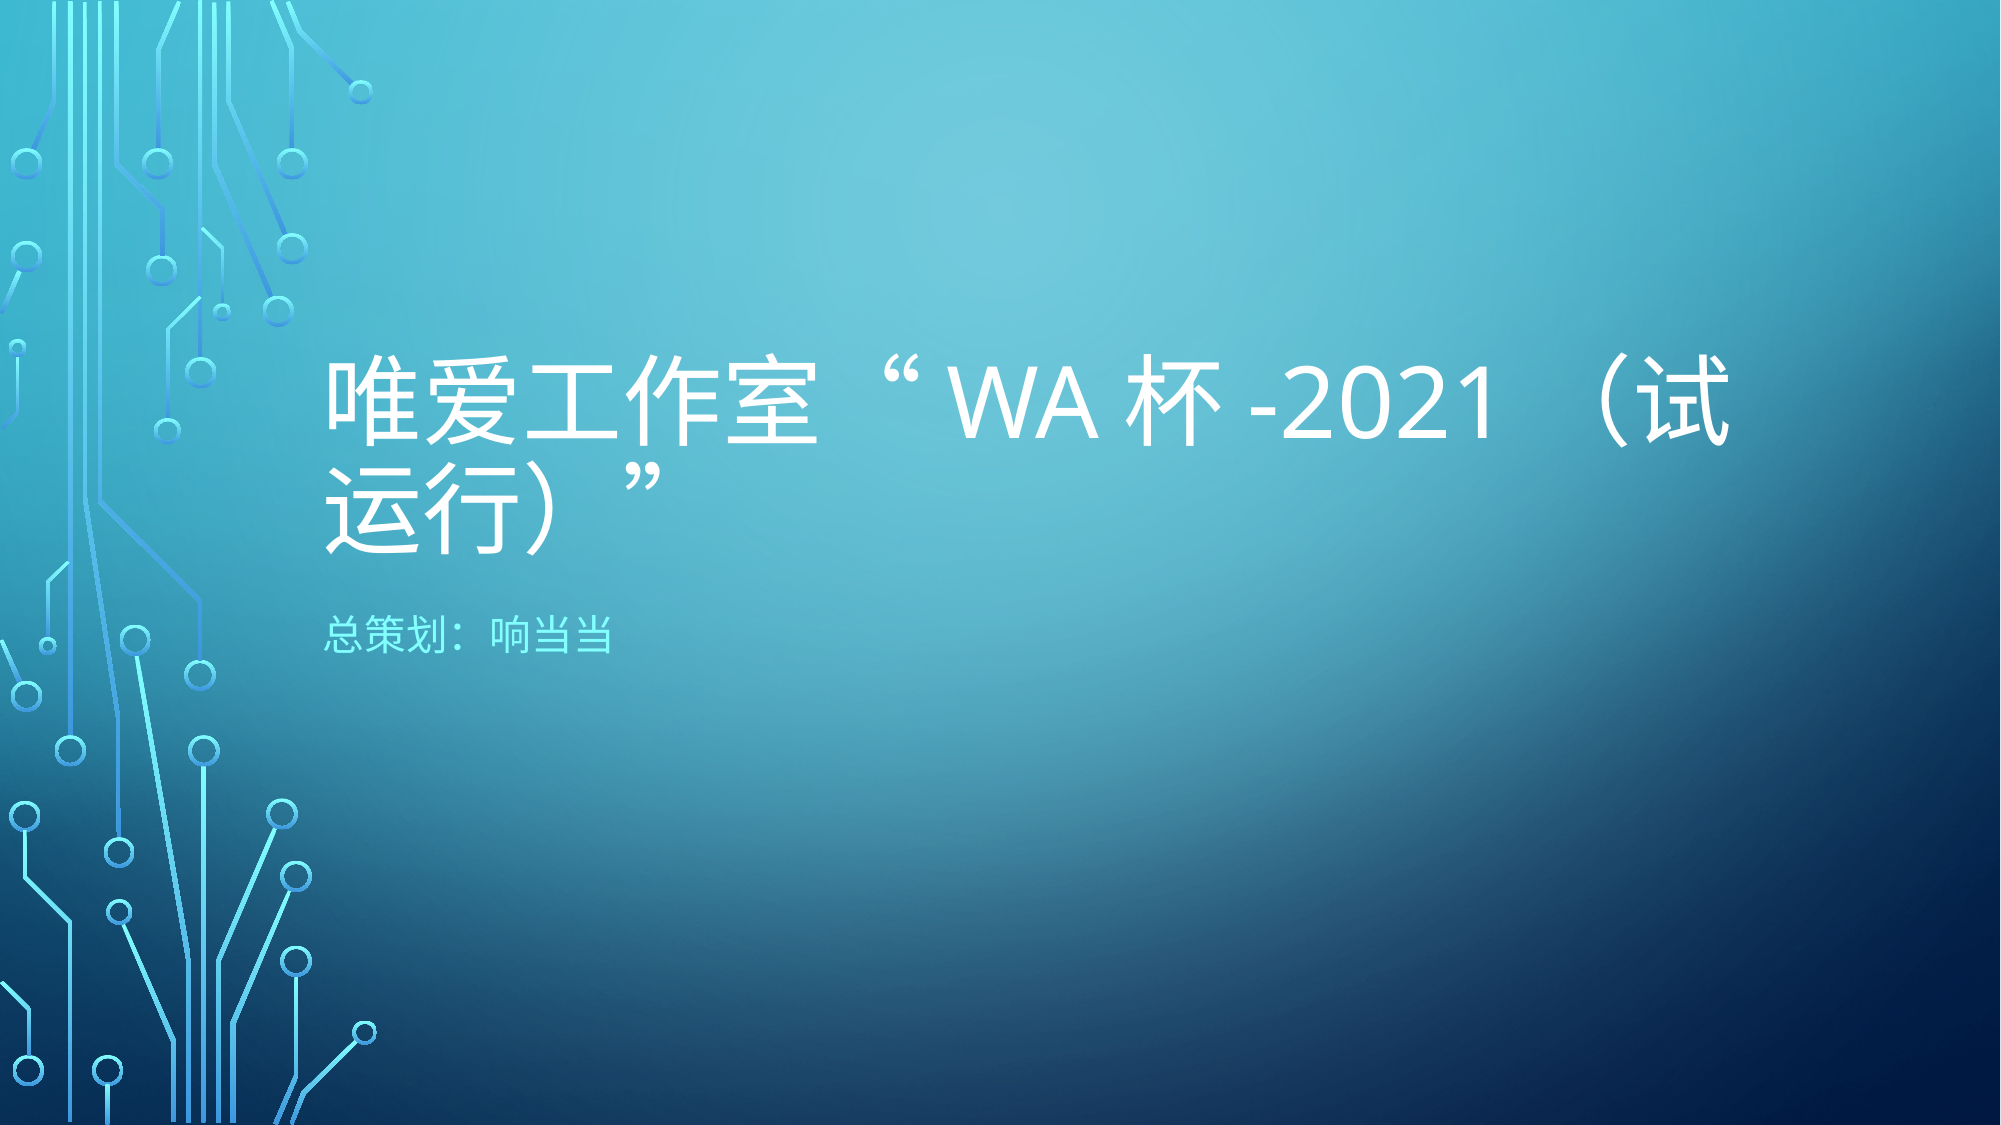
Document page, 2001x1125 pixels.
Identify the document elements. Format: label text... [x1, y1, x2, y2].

title 唯爱工作室“WA杯-2021（试运行）” [307, 184, 1750, 576]
subtitle 总策划：响当当 [307, 590, 1750, 863]
